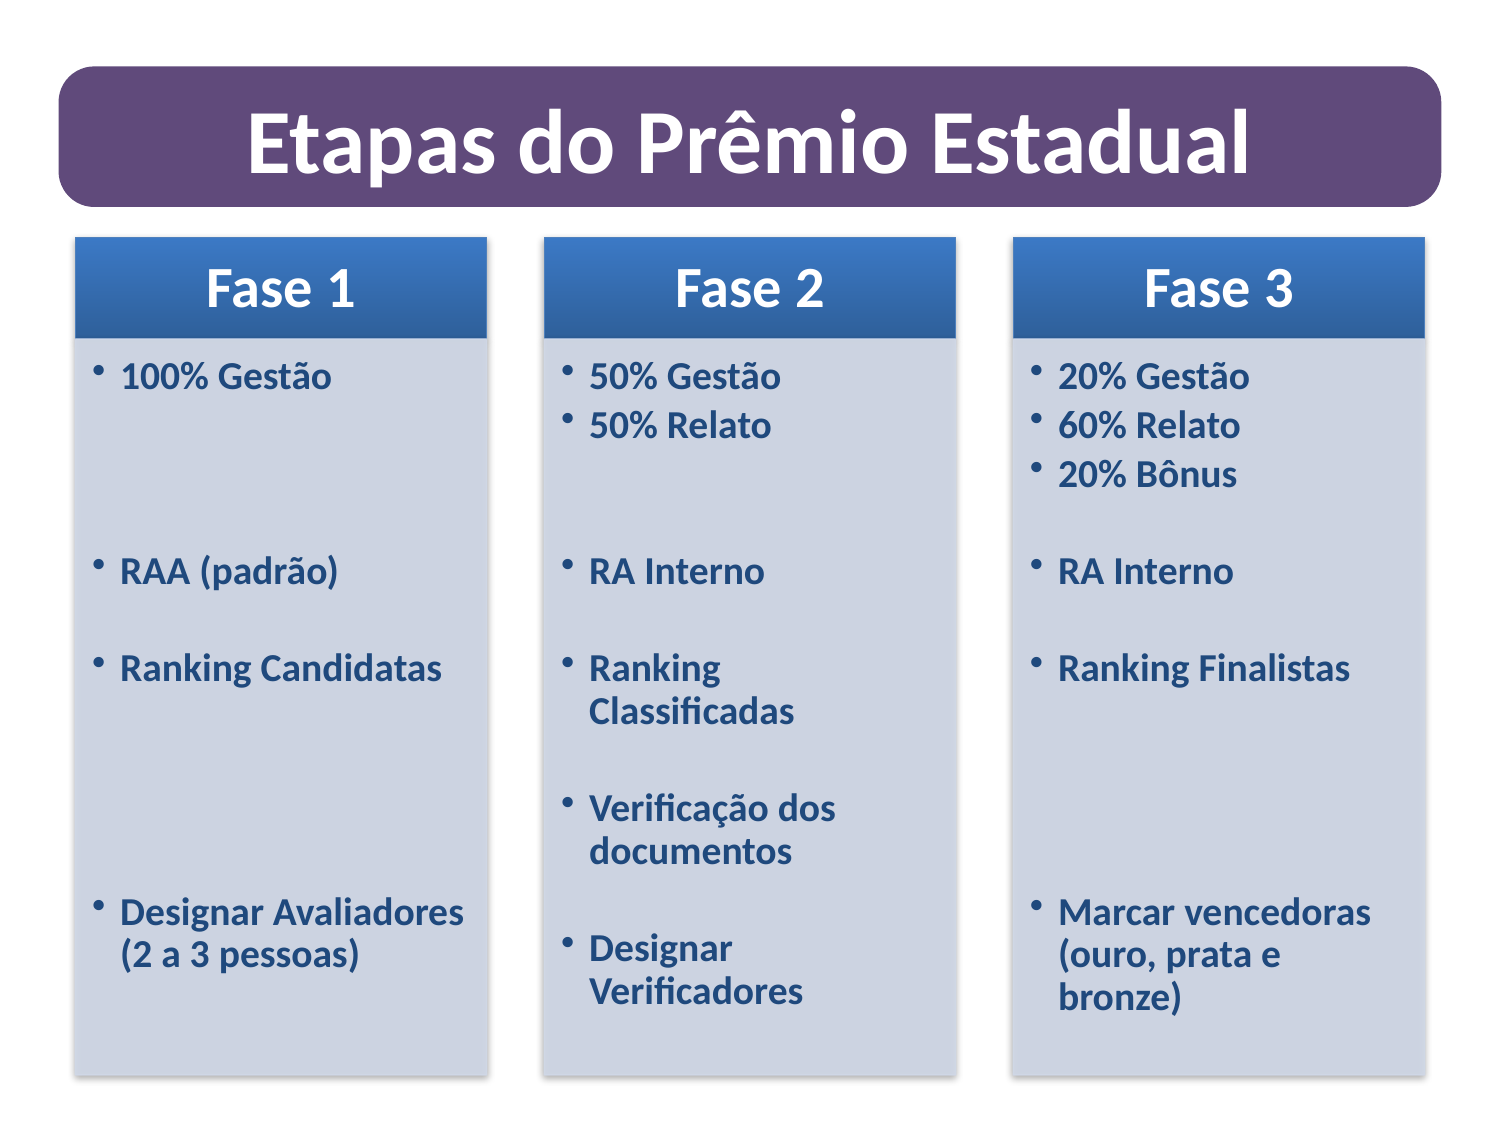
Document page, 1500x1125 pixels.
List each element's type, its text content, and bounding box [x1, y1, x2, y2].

text_box [1209, 808, 1500, 1125]
text_box Etapas do Prêmio Estadual [56, 64, 1444, 210]
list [74, 222, 1426, 1090]
